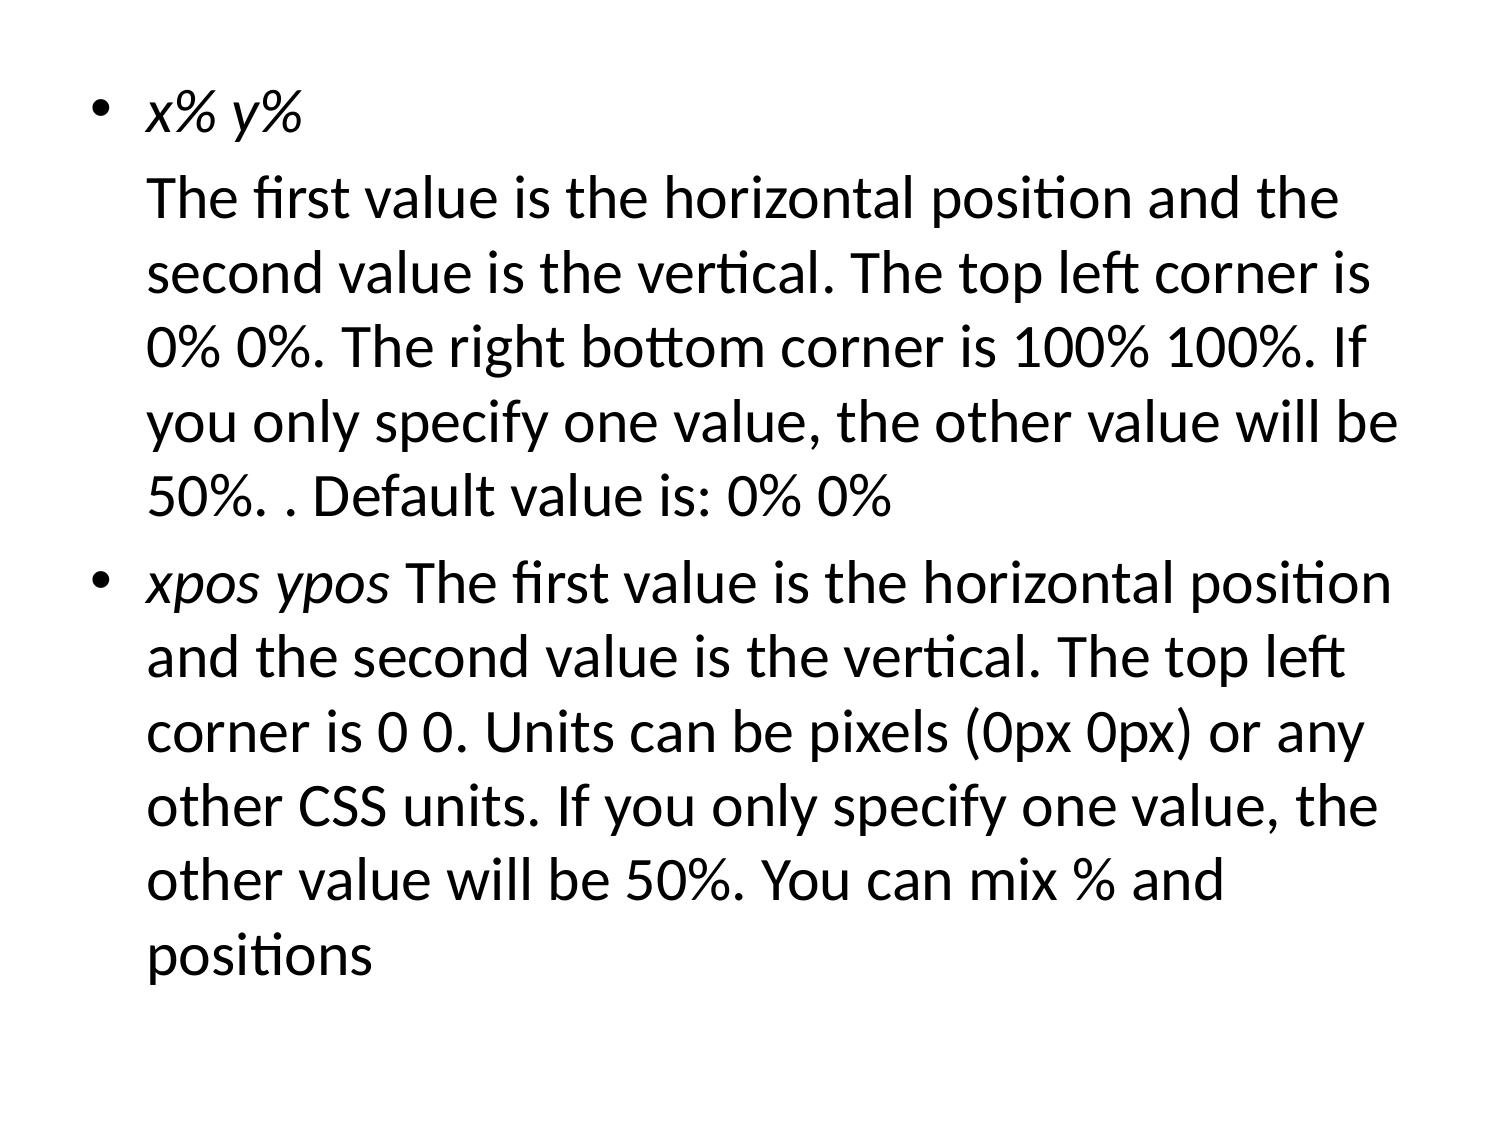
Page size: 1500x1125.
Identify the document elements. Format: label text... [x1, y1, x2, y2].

list x% y% The first value is the horizontal position and the second value is the vertical. The top left corner is 0% 0%. The right bottom corner is 100% 100%. If you only specify one value, the other value will be 50%. . Default value is: 0% 0% xpos ypos The first value is the horizontal position and the second value is the vertical. The top left corner is 0 0. Units can be pixels (0px 0px) or any other CSS units. If you only specify one value, the other value will be 50%. You can mix % and positions [75, 62, 1425, 1005]
